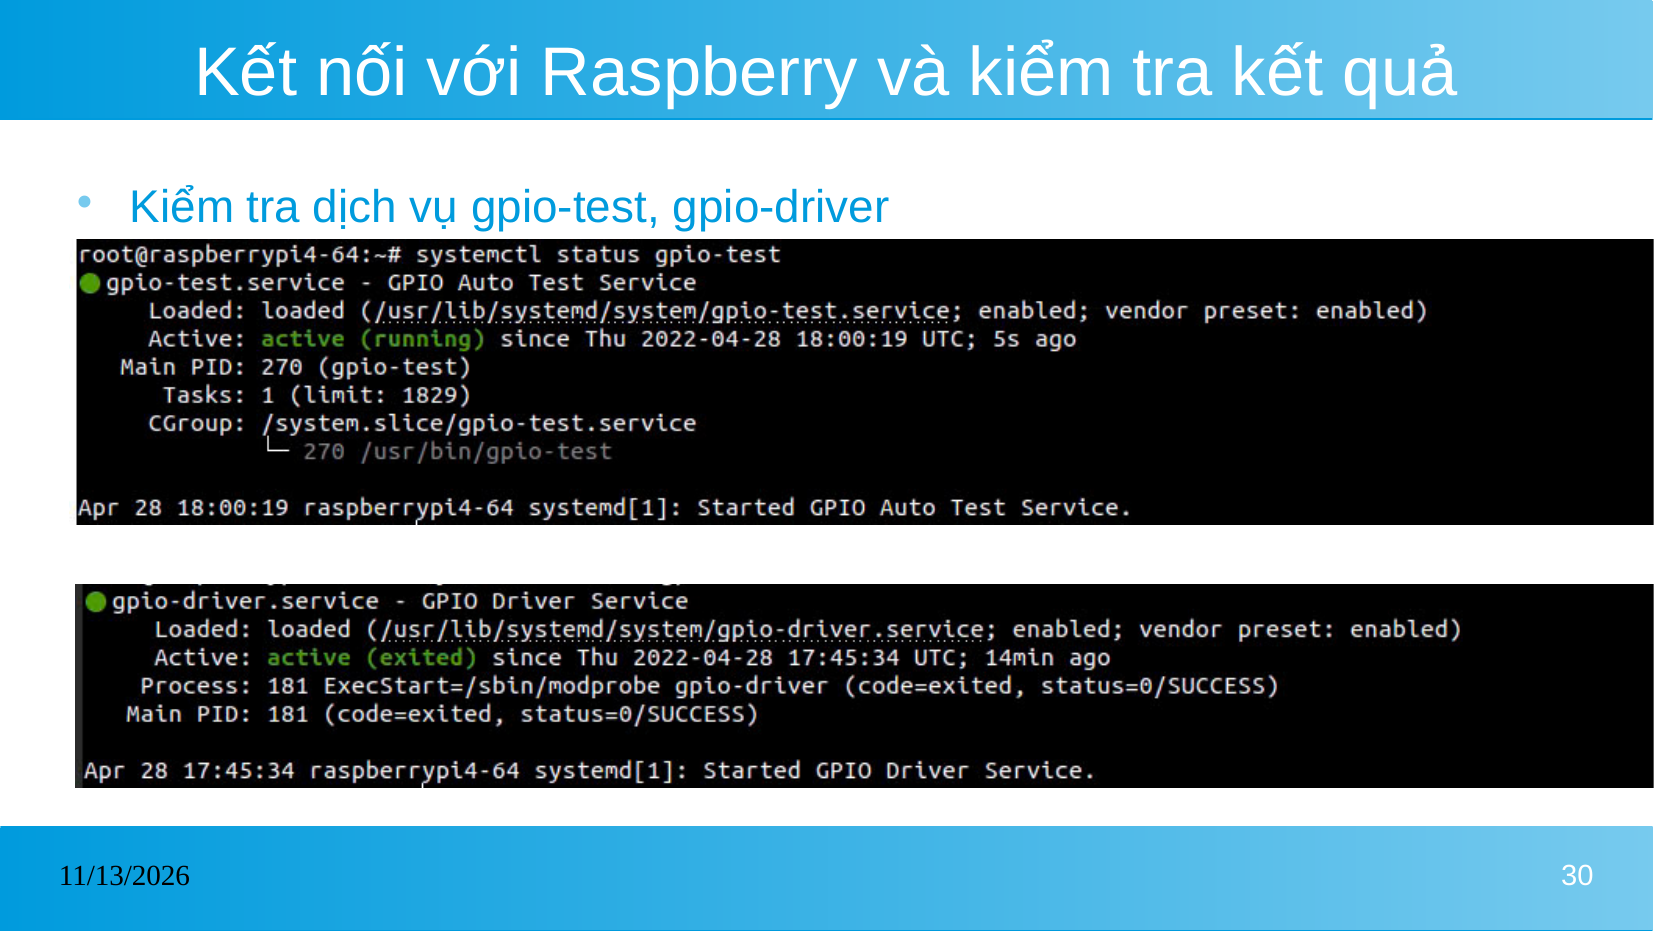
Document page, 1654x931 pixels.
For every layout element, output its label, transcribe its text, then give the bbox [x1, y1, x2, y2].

picture [74, 584, 1654, 788]
list Kiểm tra dịch vụ gpio-test, gpio-driver [59, 177, 1594, 767]
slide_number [59, 856, 443, 915]
slide_number 30 [1210, 856, 1594, 915]
title Kết nối với Raspberry và kiểm tra kết quả [59, 29, 1594, 108]
picture [69, 238, 1654, 526]
